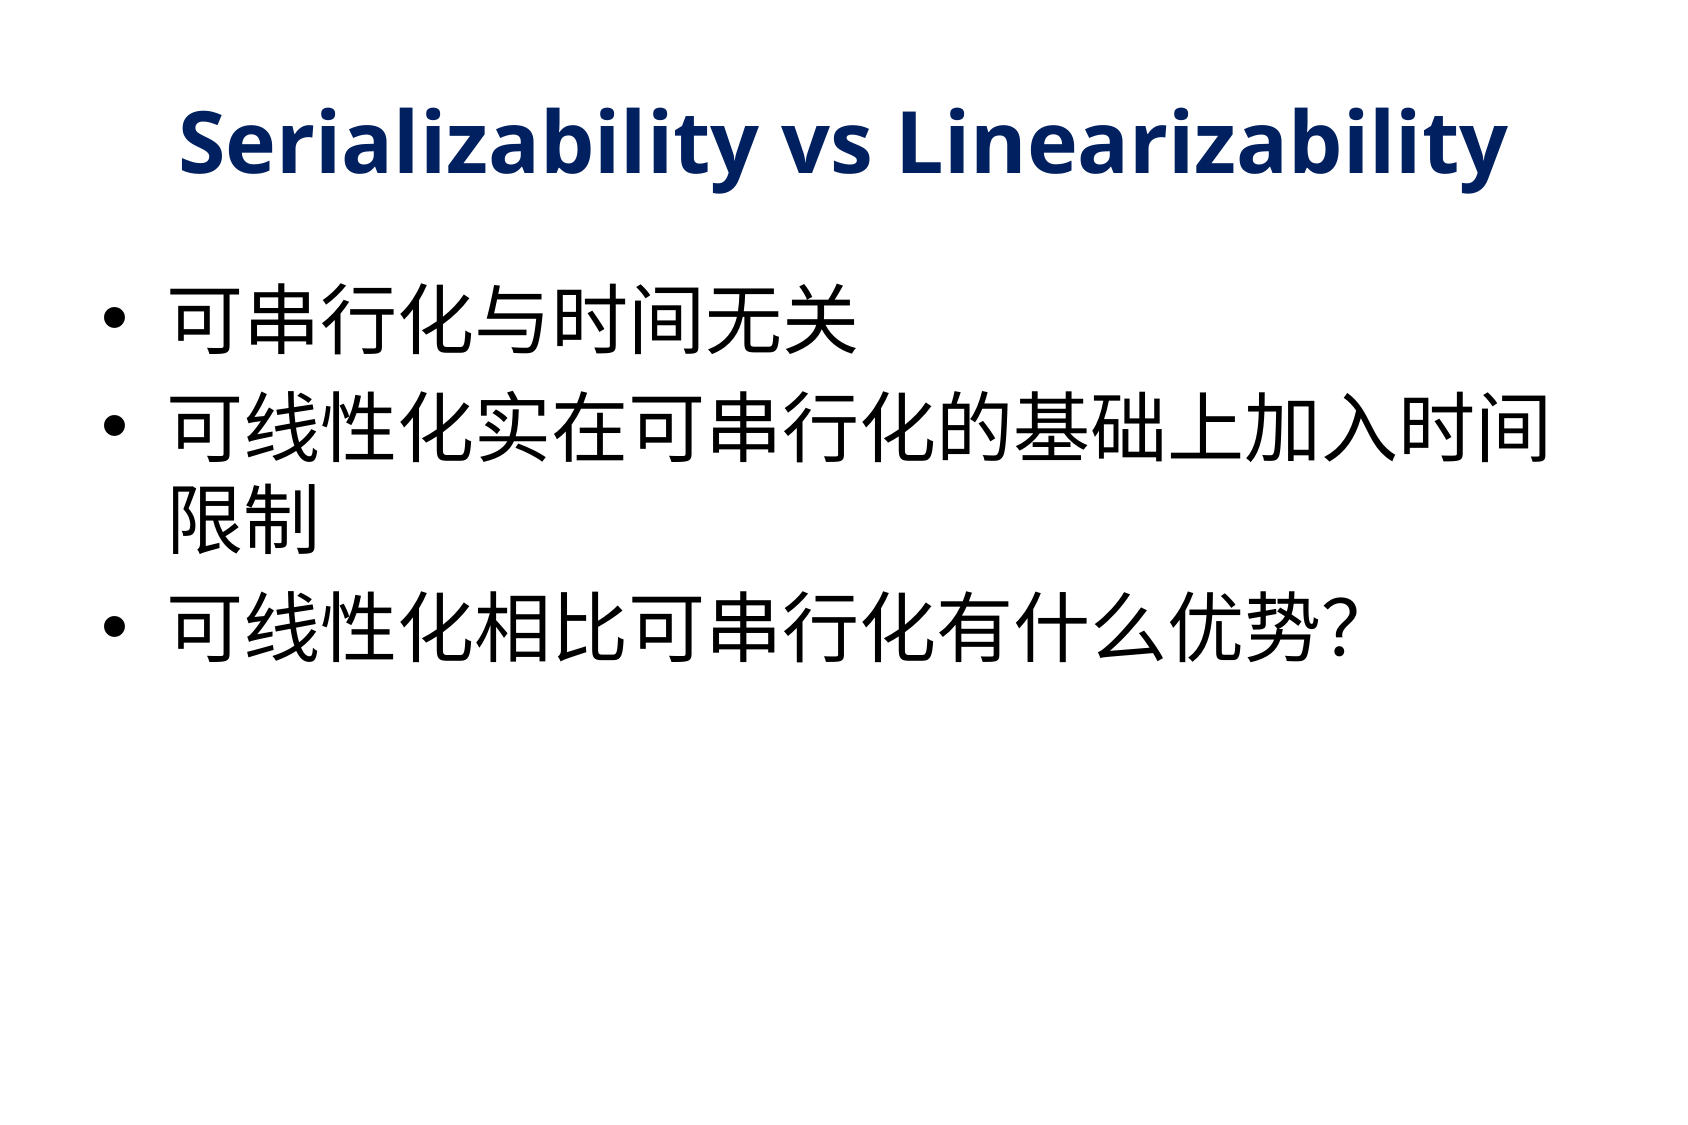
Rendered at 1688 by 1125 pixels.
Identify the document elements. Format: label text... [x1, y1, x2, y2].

title Serializability vs Linearizability [84, 45, 1604, 233]
list 可串行化与时间无关 可线性化实在可串行化的基础上加入时间限制 可线性化相比可串行化有什么优势？ [84, 262, 1604, 1005]
